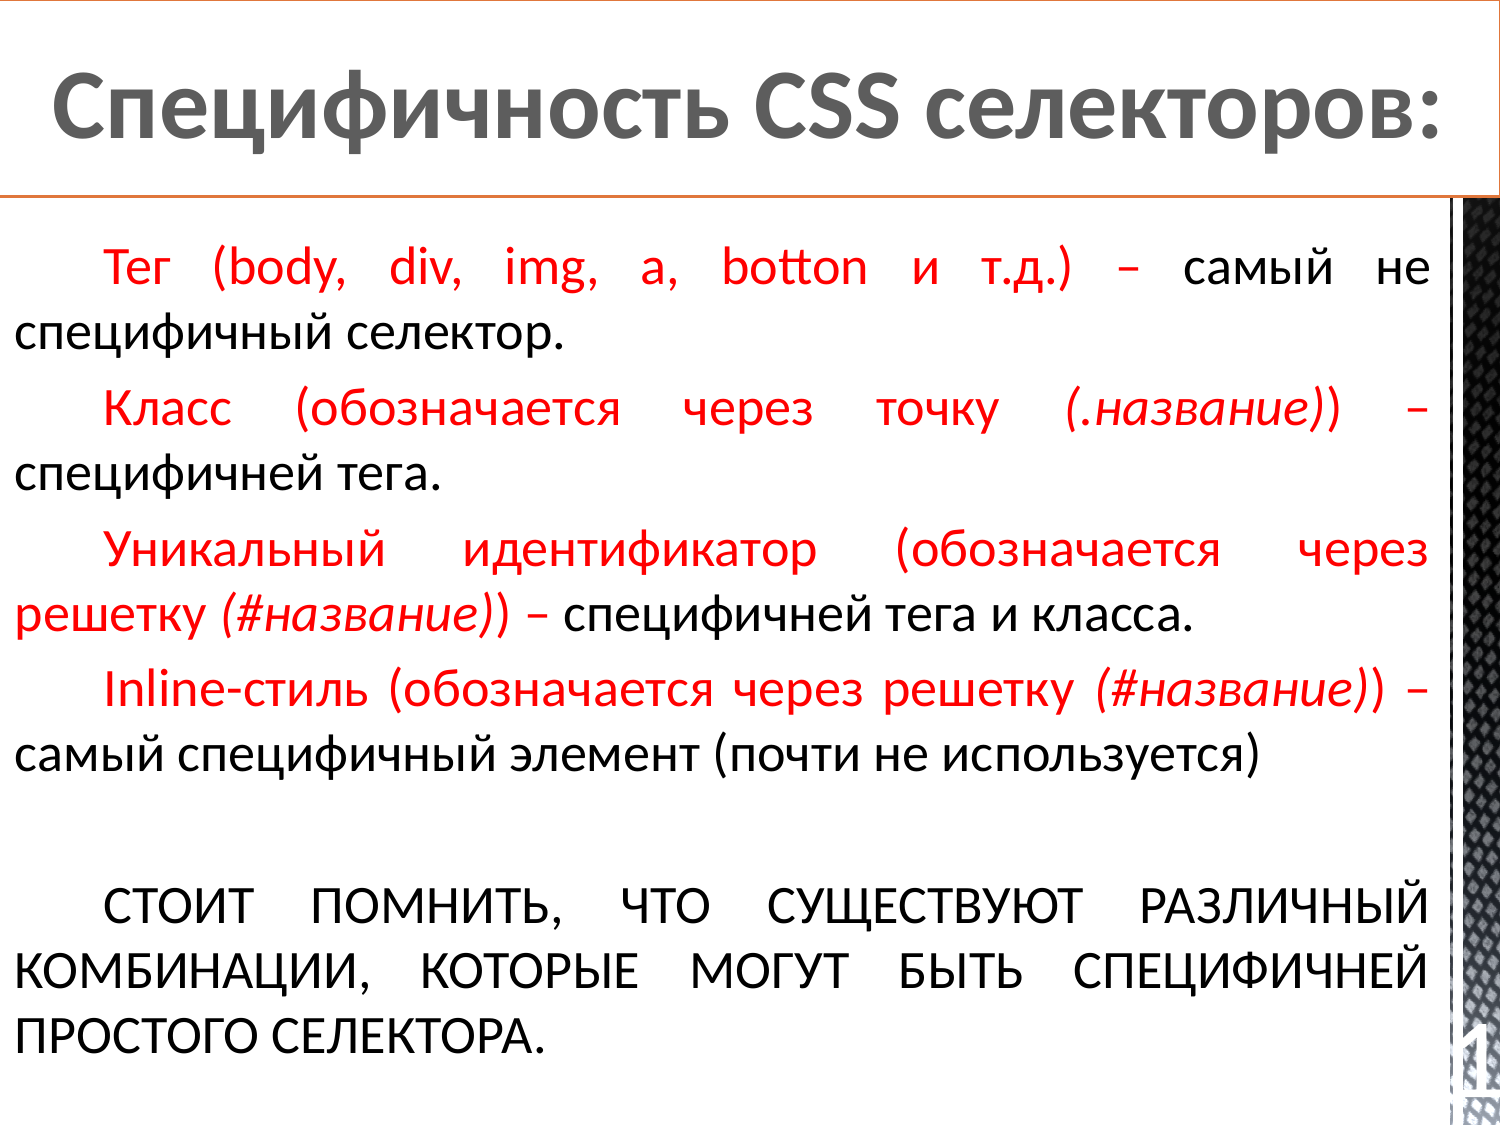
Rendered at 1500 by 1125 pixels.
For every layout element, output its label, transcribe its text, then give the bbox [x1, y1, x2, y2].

title Специфичность CSS селекторов: [0, 0, 1500, 198]
text_box 1 [1356, 976, 1500, 1125]
picture [1447, 198, 1500, 976]
text_box Тег (body, div, img, a, botton и т.д.) – самый не специфичный селектор. Класс (обозначается через точку (.название)) – специфичней тега. Уникальный идентификатор (обозначается через решетку (#название)) – специфичней тега и класса. Inline-стиль (обозначается через решетку (#название)) – самый специфичный элемент (почти не используется) СТОИТ ПОМНИТЬ, ЧТО СУЩЕСТВУЮТ РАЗЛИЧНЫЙ КОМБИНАЦИИ, КОТОРЫЕ МОГУТ БЫТЬ СПЕЦИФИЧНЕЙ ПРОСТОГО СЕЛЕКТОРА. [0, 550, 1447, 740]
